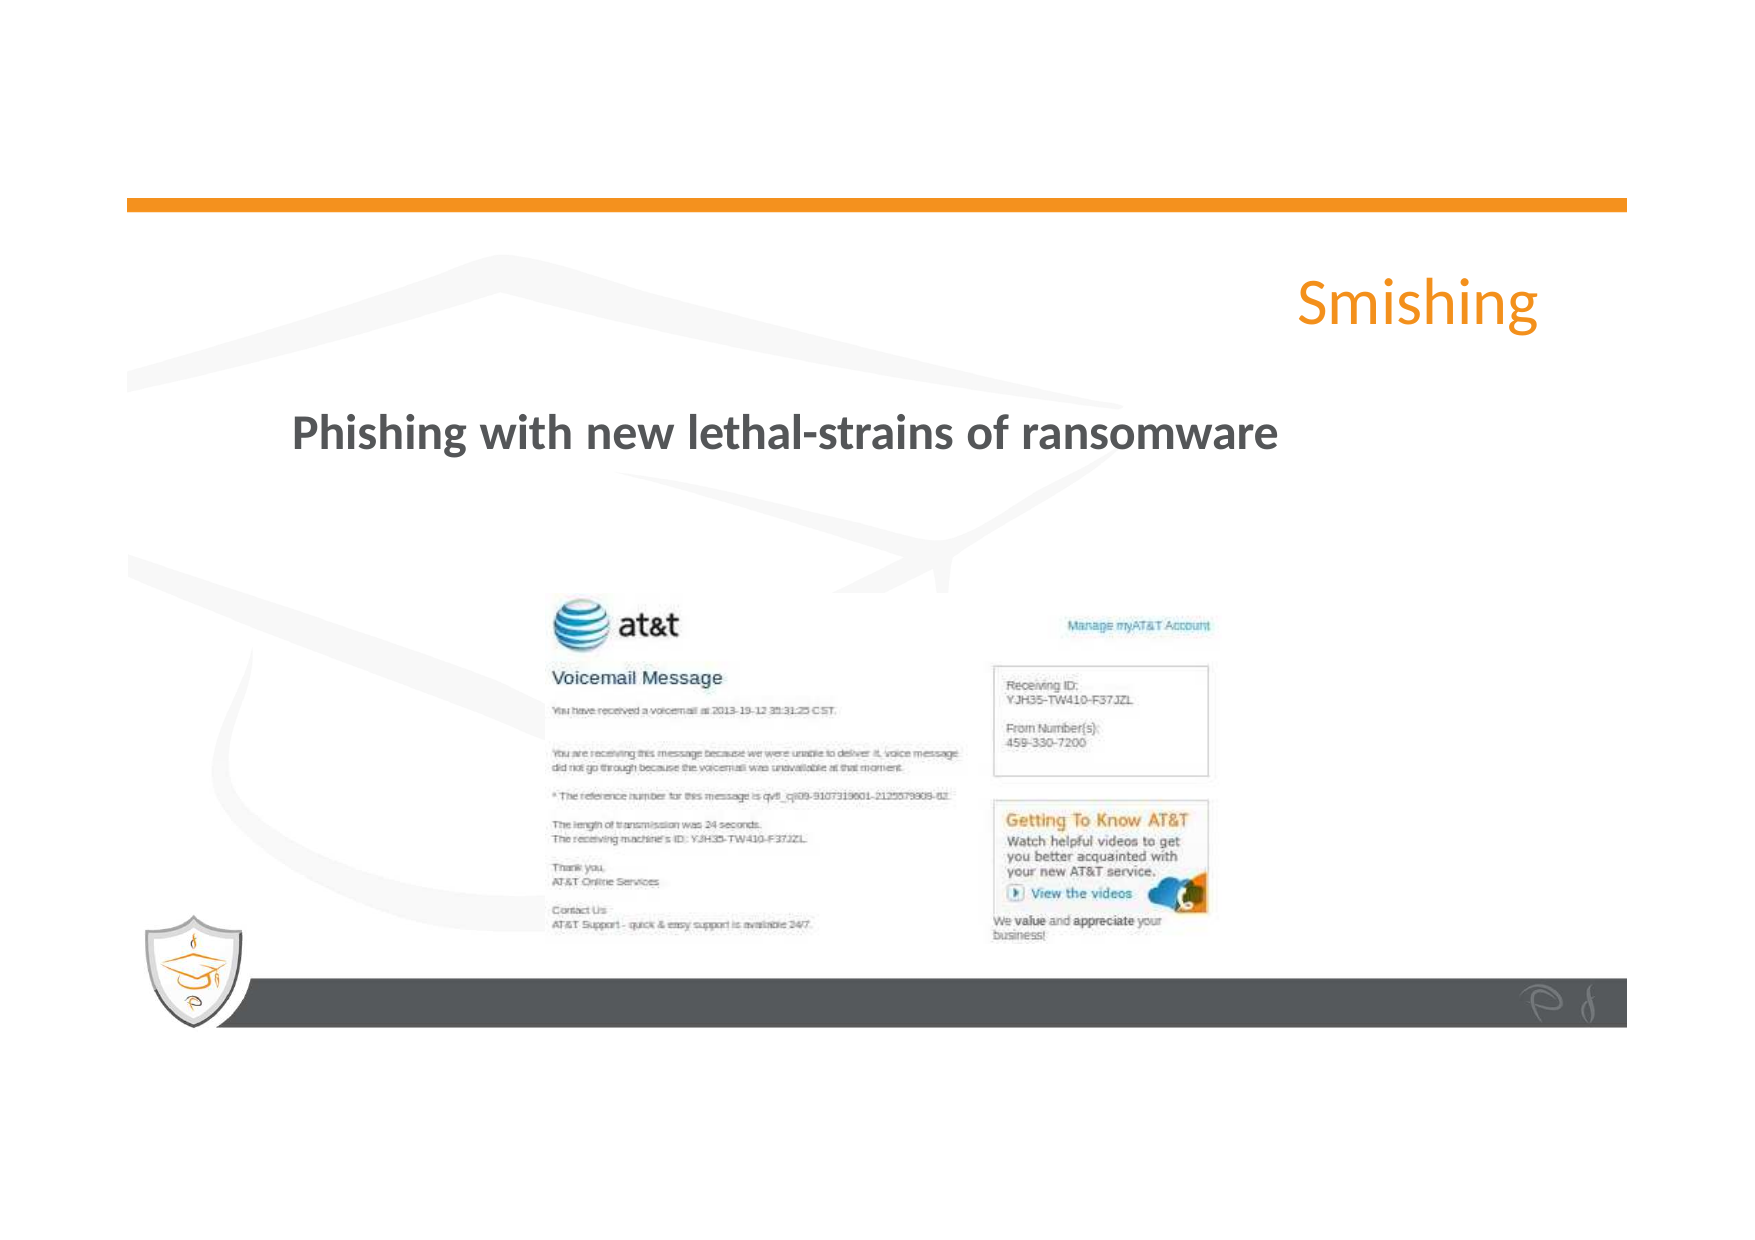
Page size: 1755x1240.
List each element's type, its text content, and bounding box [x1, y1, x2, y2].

title Smishing [854, 255, 1540, 466]
text_box Phishing with new lethal-strains of ransomware [215, 367, 1409, 460]
picture [126, 197, 1627, 1042]
